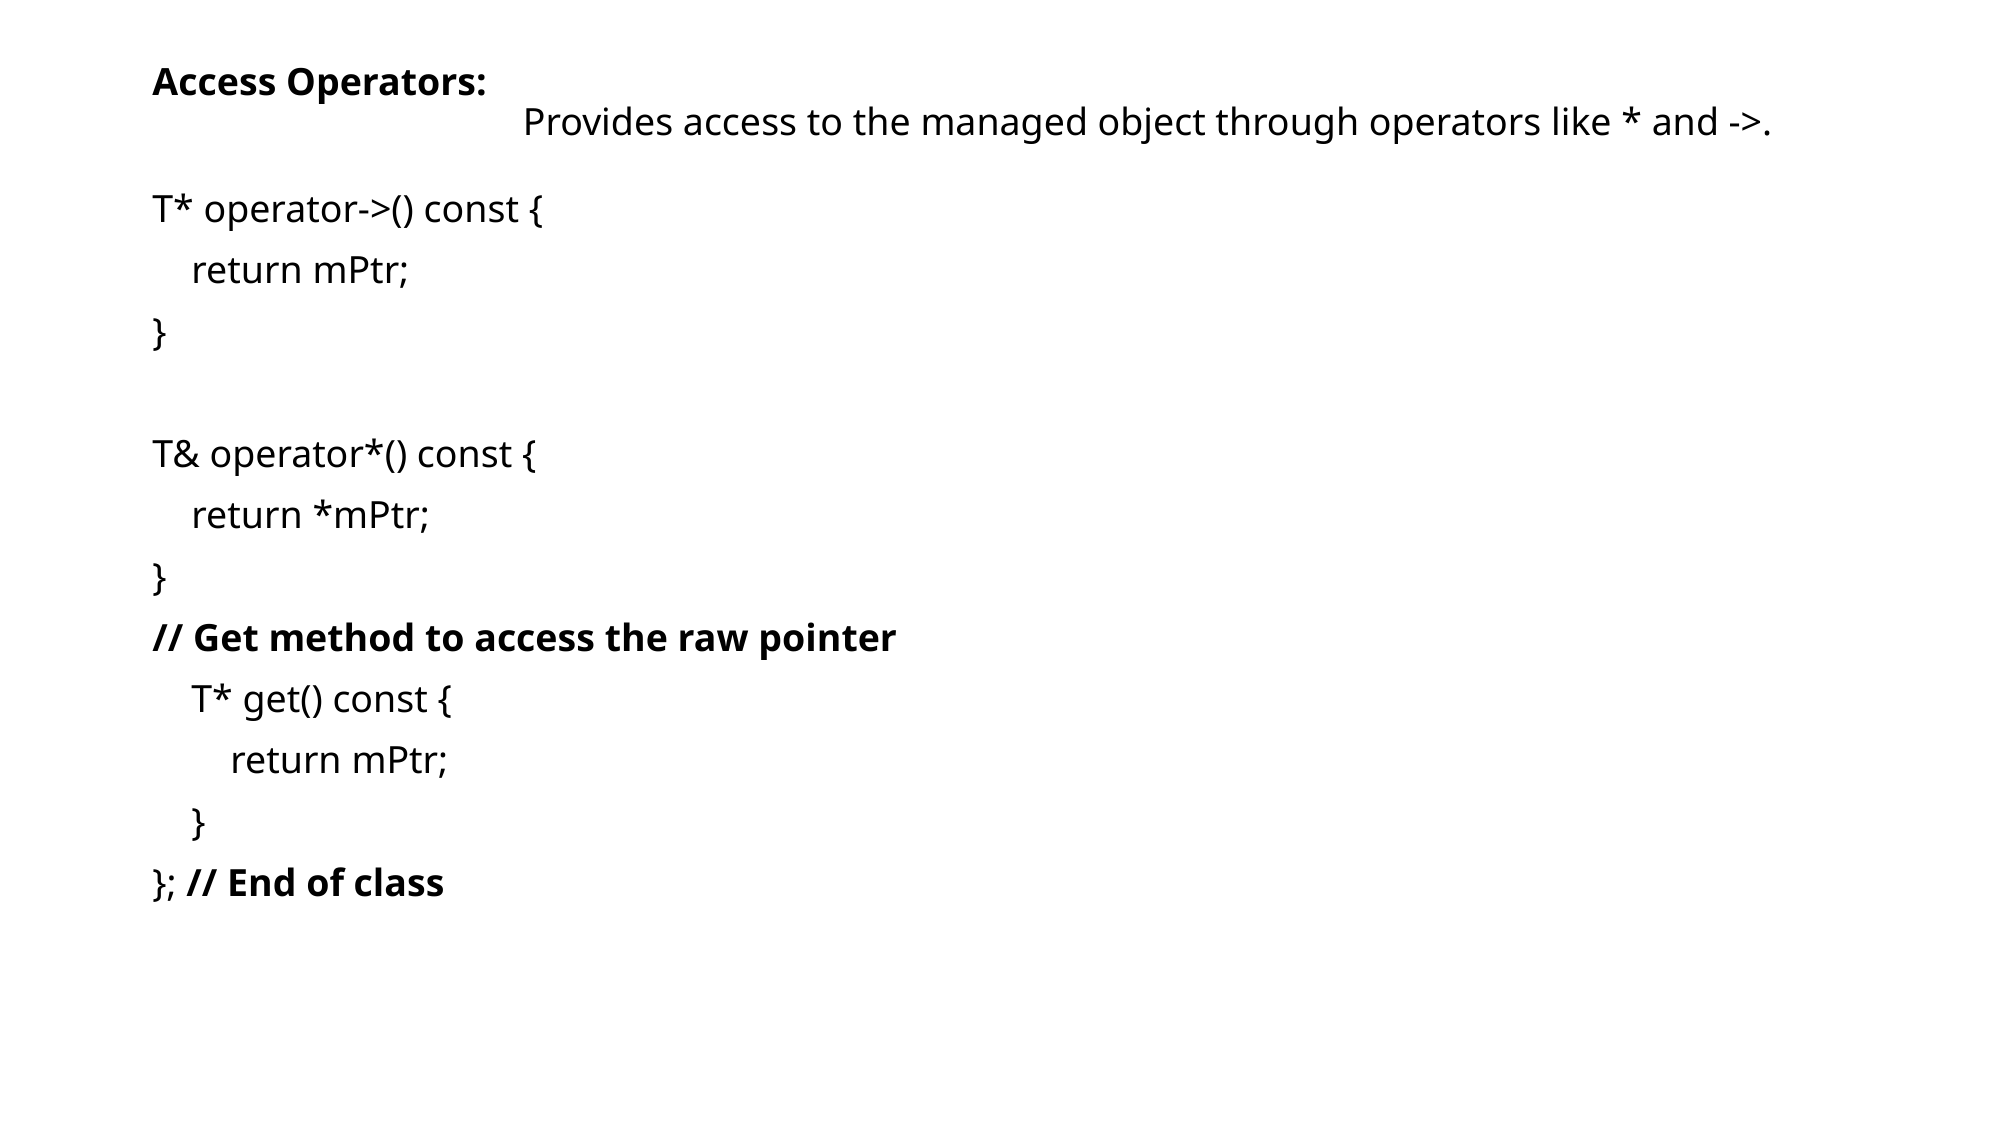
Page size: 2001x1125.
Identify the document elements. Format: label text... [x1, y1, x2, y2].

list T* operator->() const { return mPtr; } T& operator*() const { return *mPtr; } // Get method to access the raw pointer T* get() const { return mPtr; } }; // End of class [137, 182, 1863, 1014]
title Access Operators: Provides access to the managed object through operators like * and ->. [137, 59, 1863, 147]
